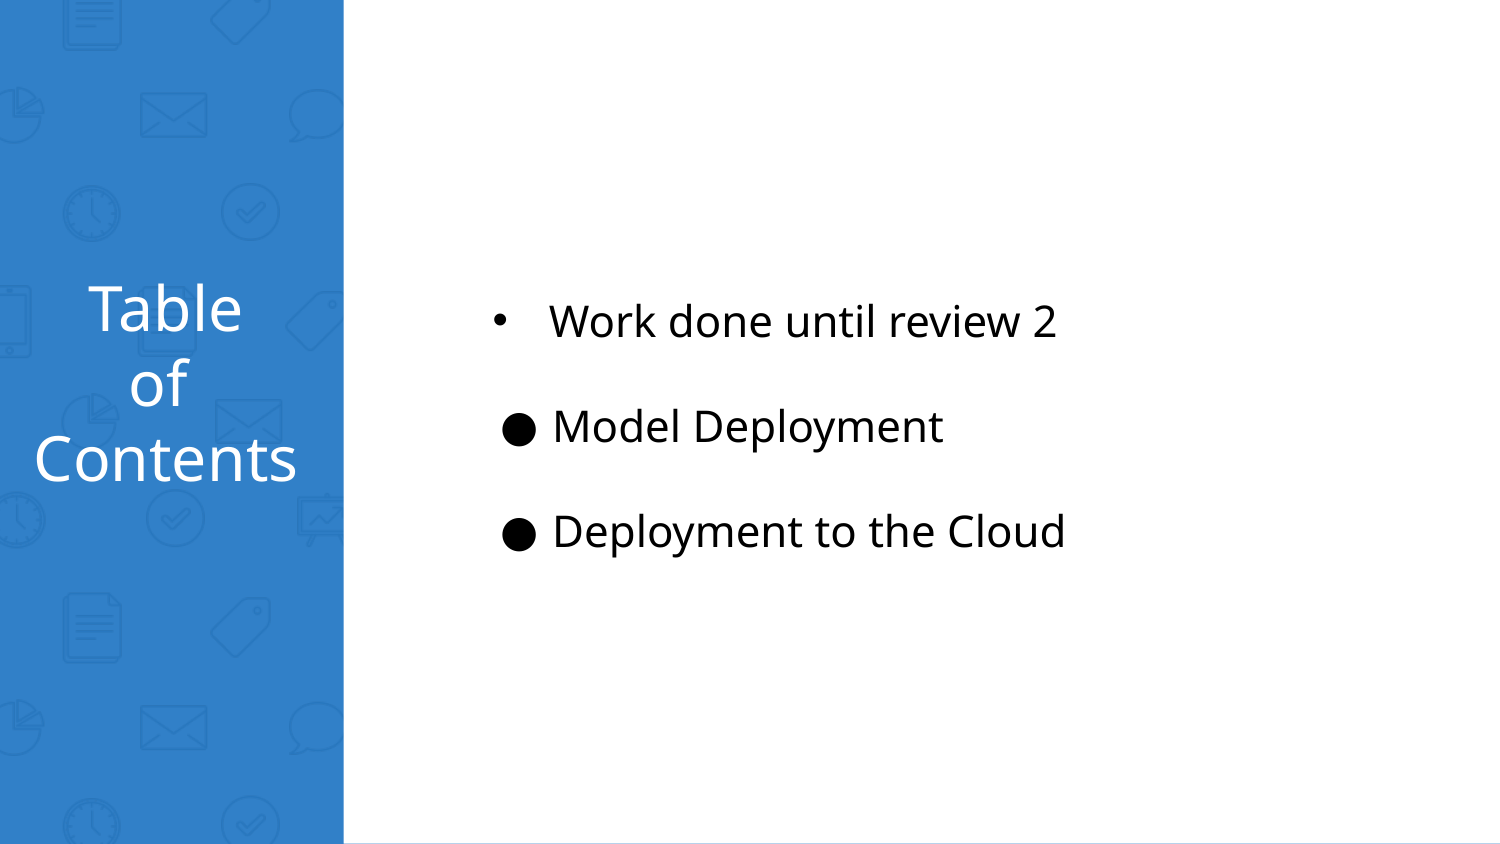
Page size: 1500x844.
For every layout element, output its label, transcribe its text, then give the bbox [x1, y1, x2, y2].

text_box Work done until review 2 Model Deployment Deployment to the Cloud [462, 143, 1139, 733]
text_box Table of Contents [0, 253, 353, 509]
